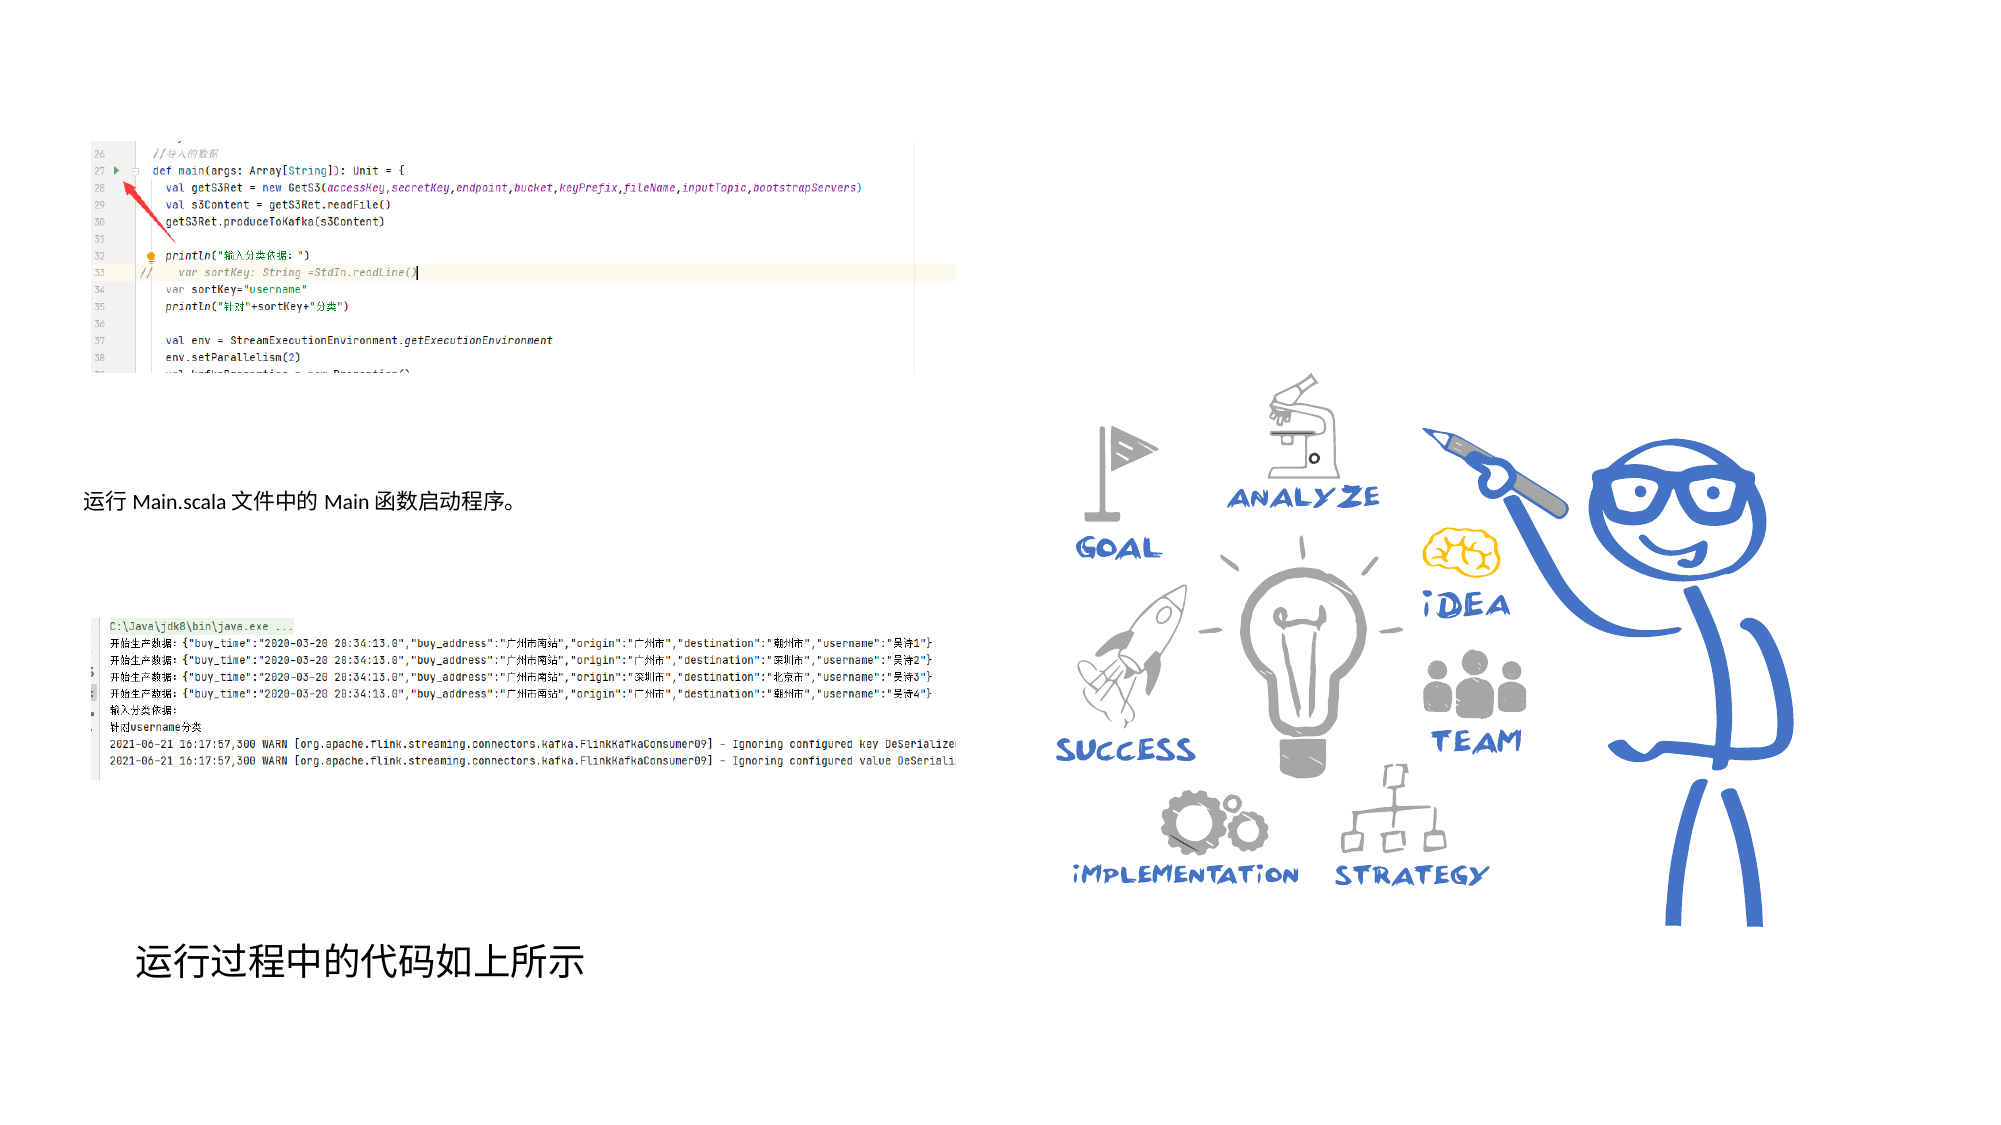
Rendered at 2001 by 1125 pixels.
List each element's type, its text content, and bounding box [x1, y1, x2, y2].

text_box 运行过程中的代码如上所示 [121, 930, 601, 991]
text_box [1077, 584, 1188, 729]
text_box 运行Main.scala文件中的Main函数启动程序。 [68, 480, 903, 522]
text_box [1198, 535, 1404, 779]
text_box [1072, 863, 1299, 885]
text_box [1227, 484, 1380, 510]
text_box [1422, 427, 1794, 927]
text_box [1160, 790, 1269, 856]
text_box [1055, 737, 1196, 763]
picture [91, 618, 956, 780]
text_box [1075, 535, 1163, 561]
picture [91, 141, 956, 373]
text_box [1083, 425, 1159, 522]
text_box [1334, 864, 1422, 887]
text_box [1267, 372, 1341, 479]
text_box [1340, 763, 1422, 854]
text_box [1308, 452, 1321, 465]
